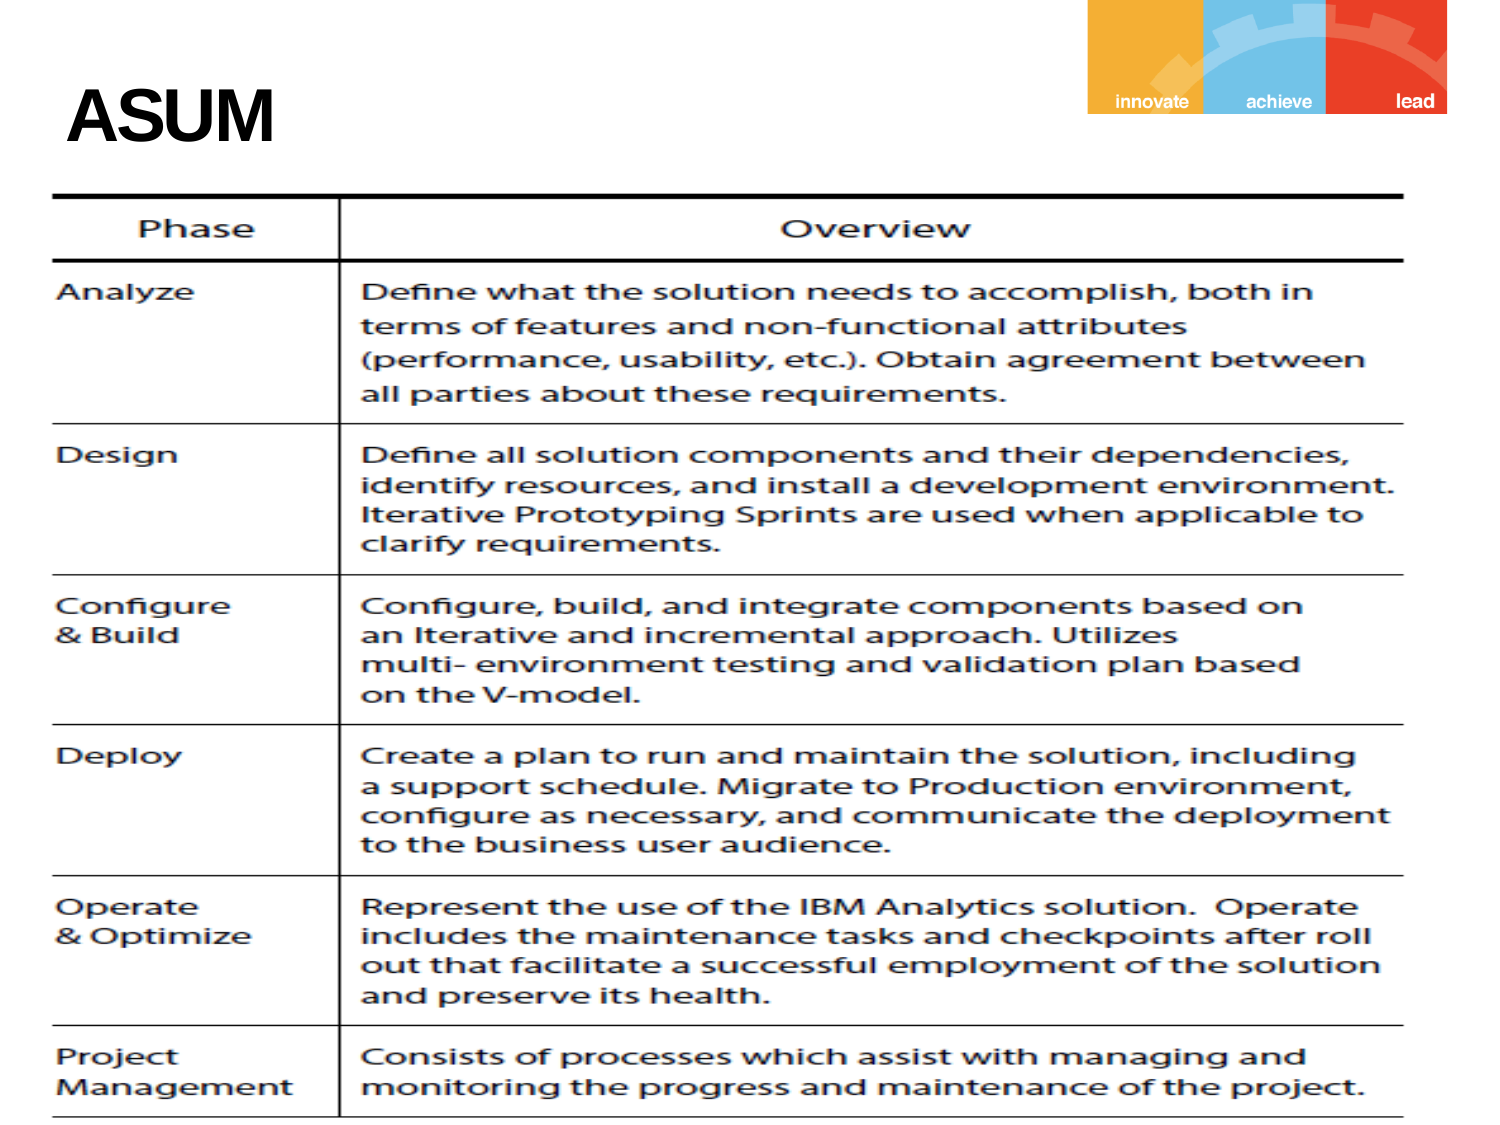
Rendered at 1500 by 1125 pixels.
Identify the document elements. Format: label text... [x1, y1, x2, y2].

list ASUM [50, 24, 1088, 173]
picture [1087, 0, 1448, 114]
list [0, 174, 1500, 1125]
